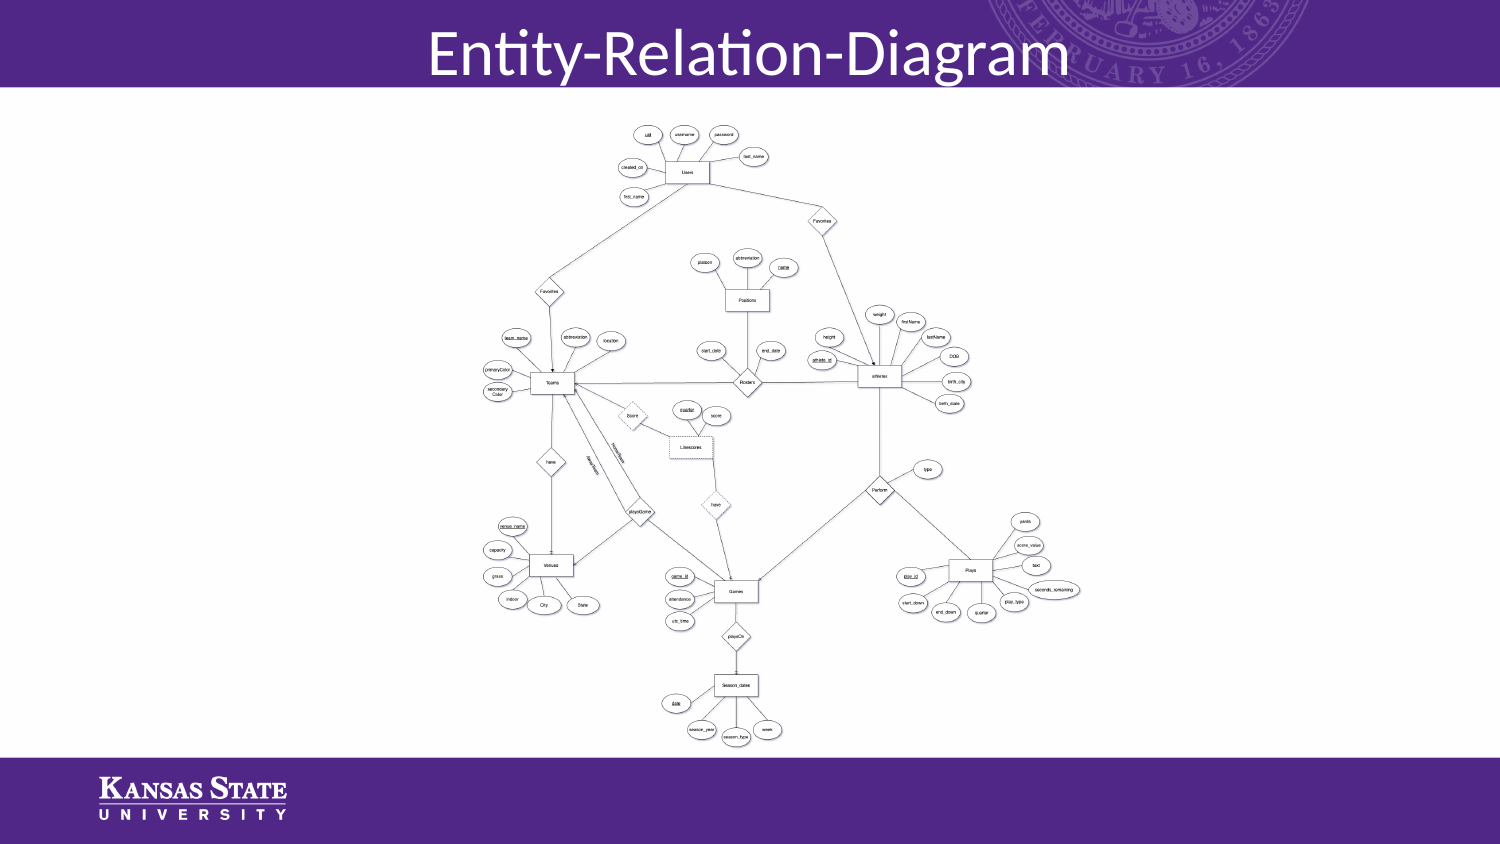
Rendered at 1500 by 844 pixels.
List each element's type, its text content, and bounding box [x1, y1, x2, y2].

title Entity-Relation-Diagram [75, 11, 1425, 87]
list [482, 125, 1084, 751]
picture [0, 0, 1500, 844]
